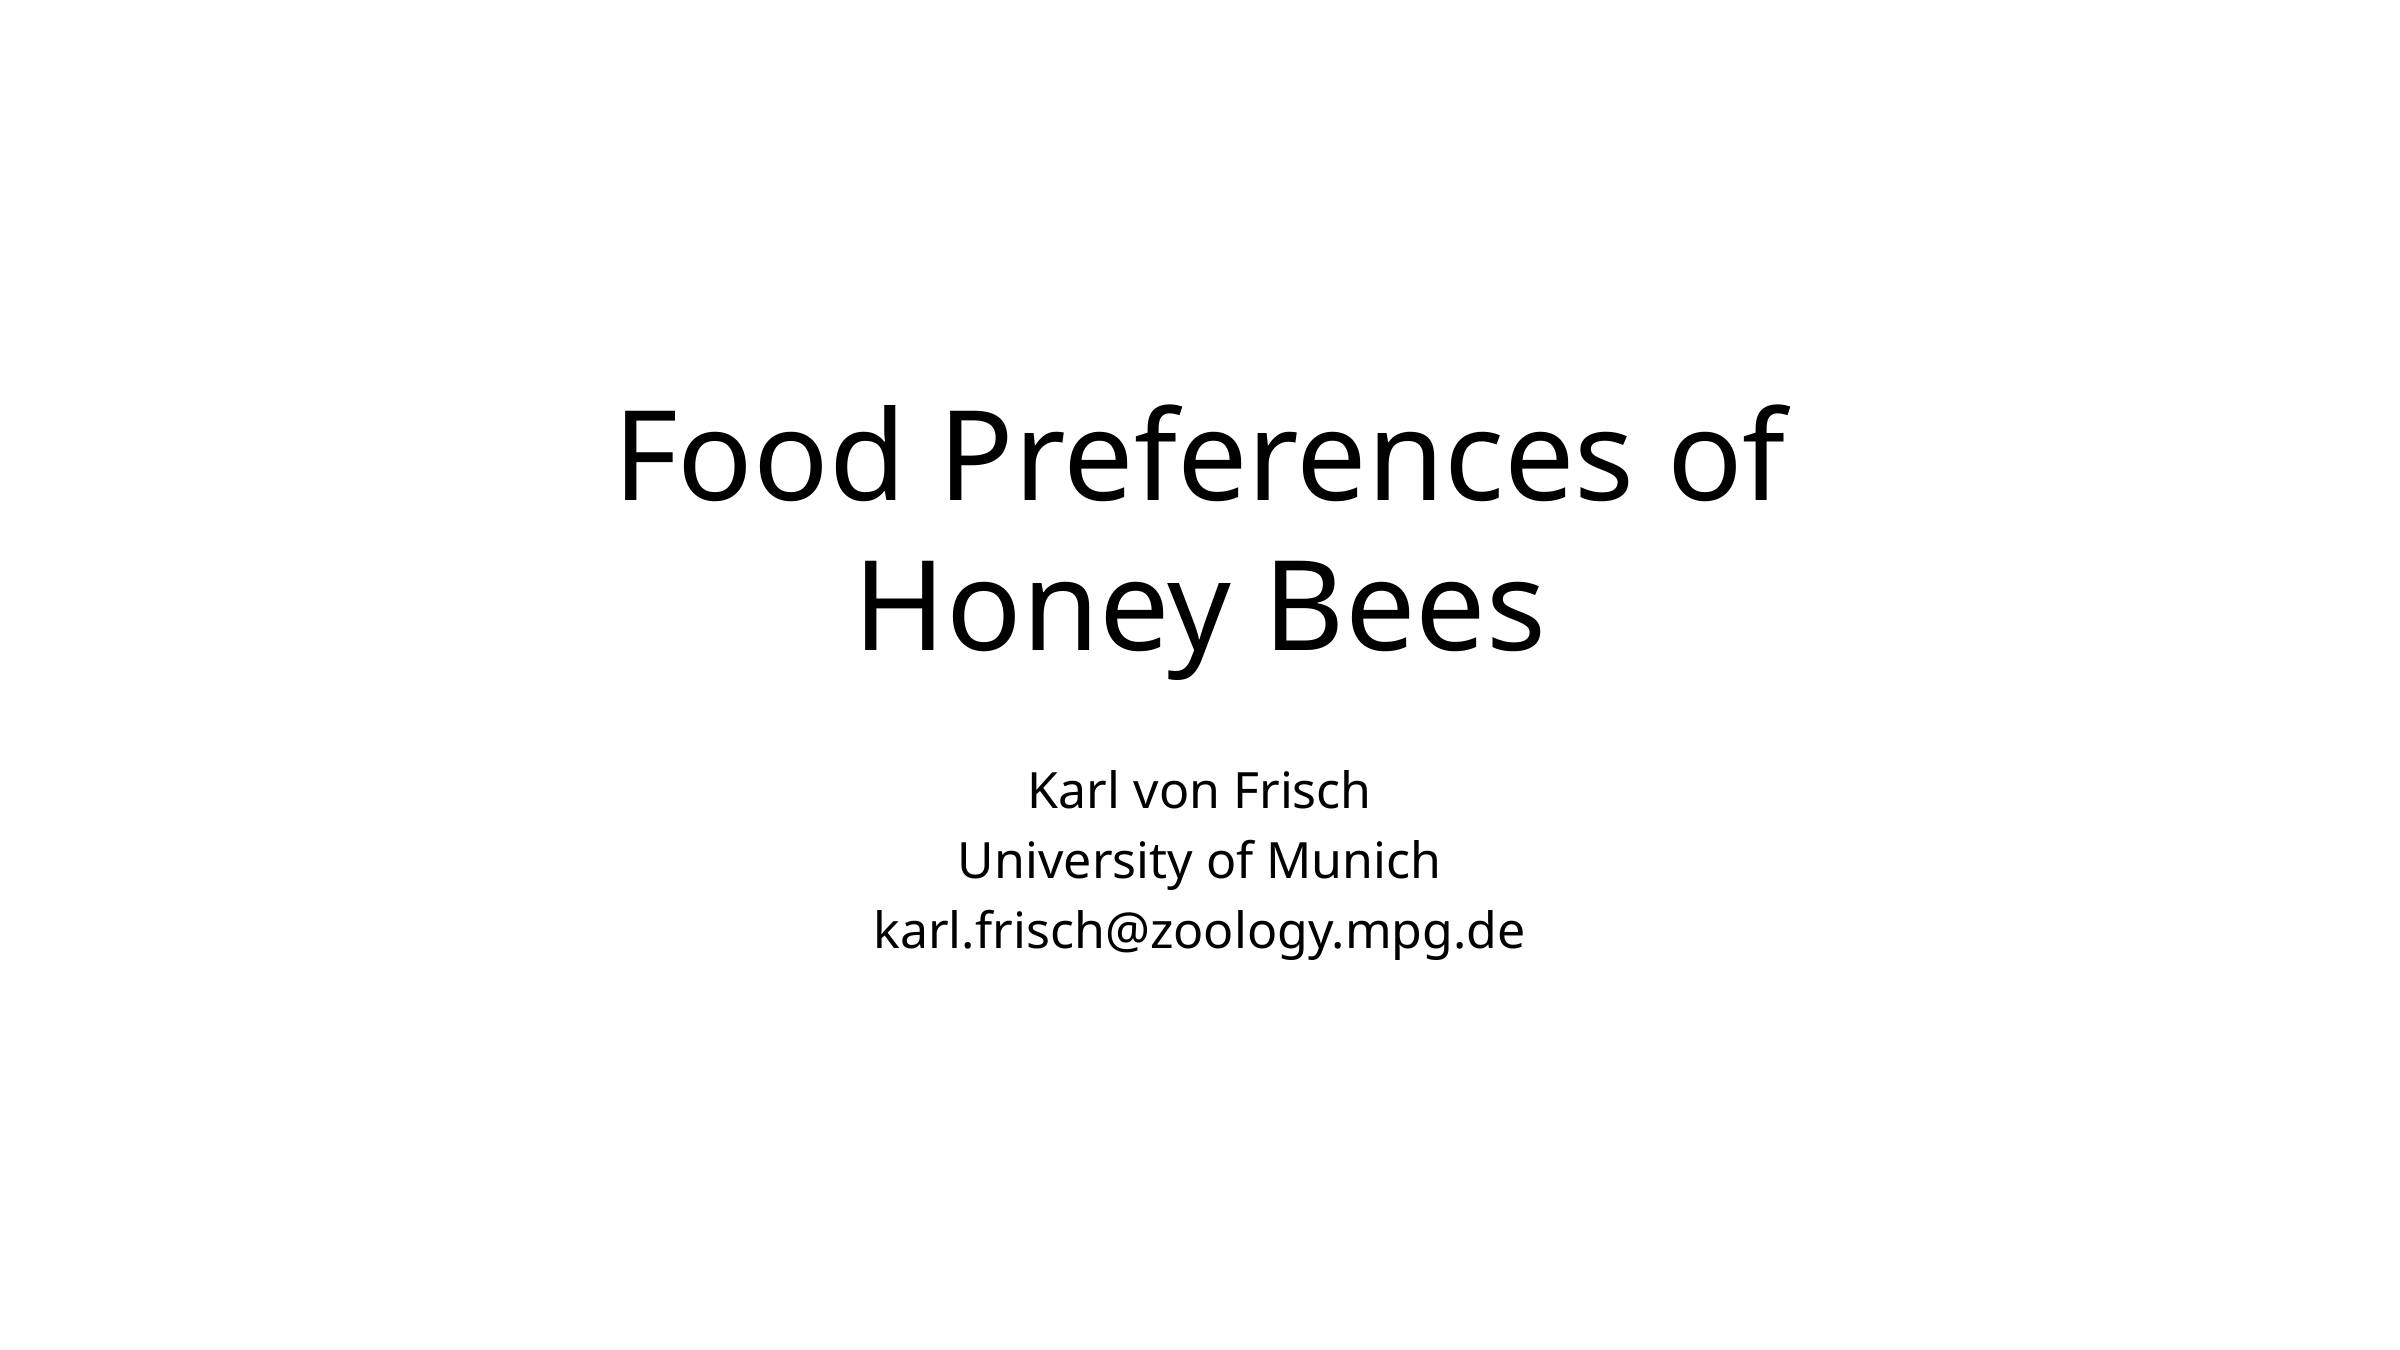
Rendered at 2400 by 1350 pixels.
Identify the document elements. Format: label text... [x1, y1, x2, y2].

title Food Preferences of Honey Bees [450, 329, 1950, 721]
subtitle Karl von Frisch University of Munich karl.frisch@zoology.mpg.de [450, 750, 1950, 1023]
